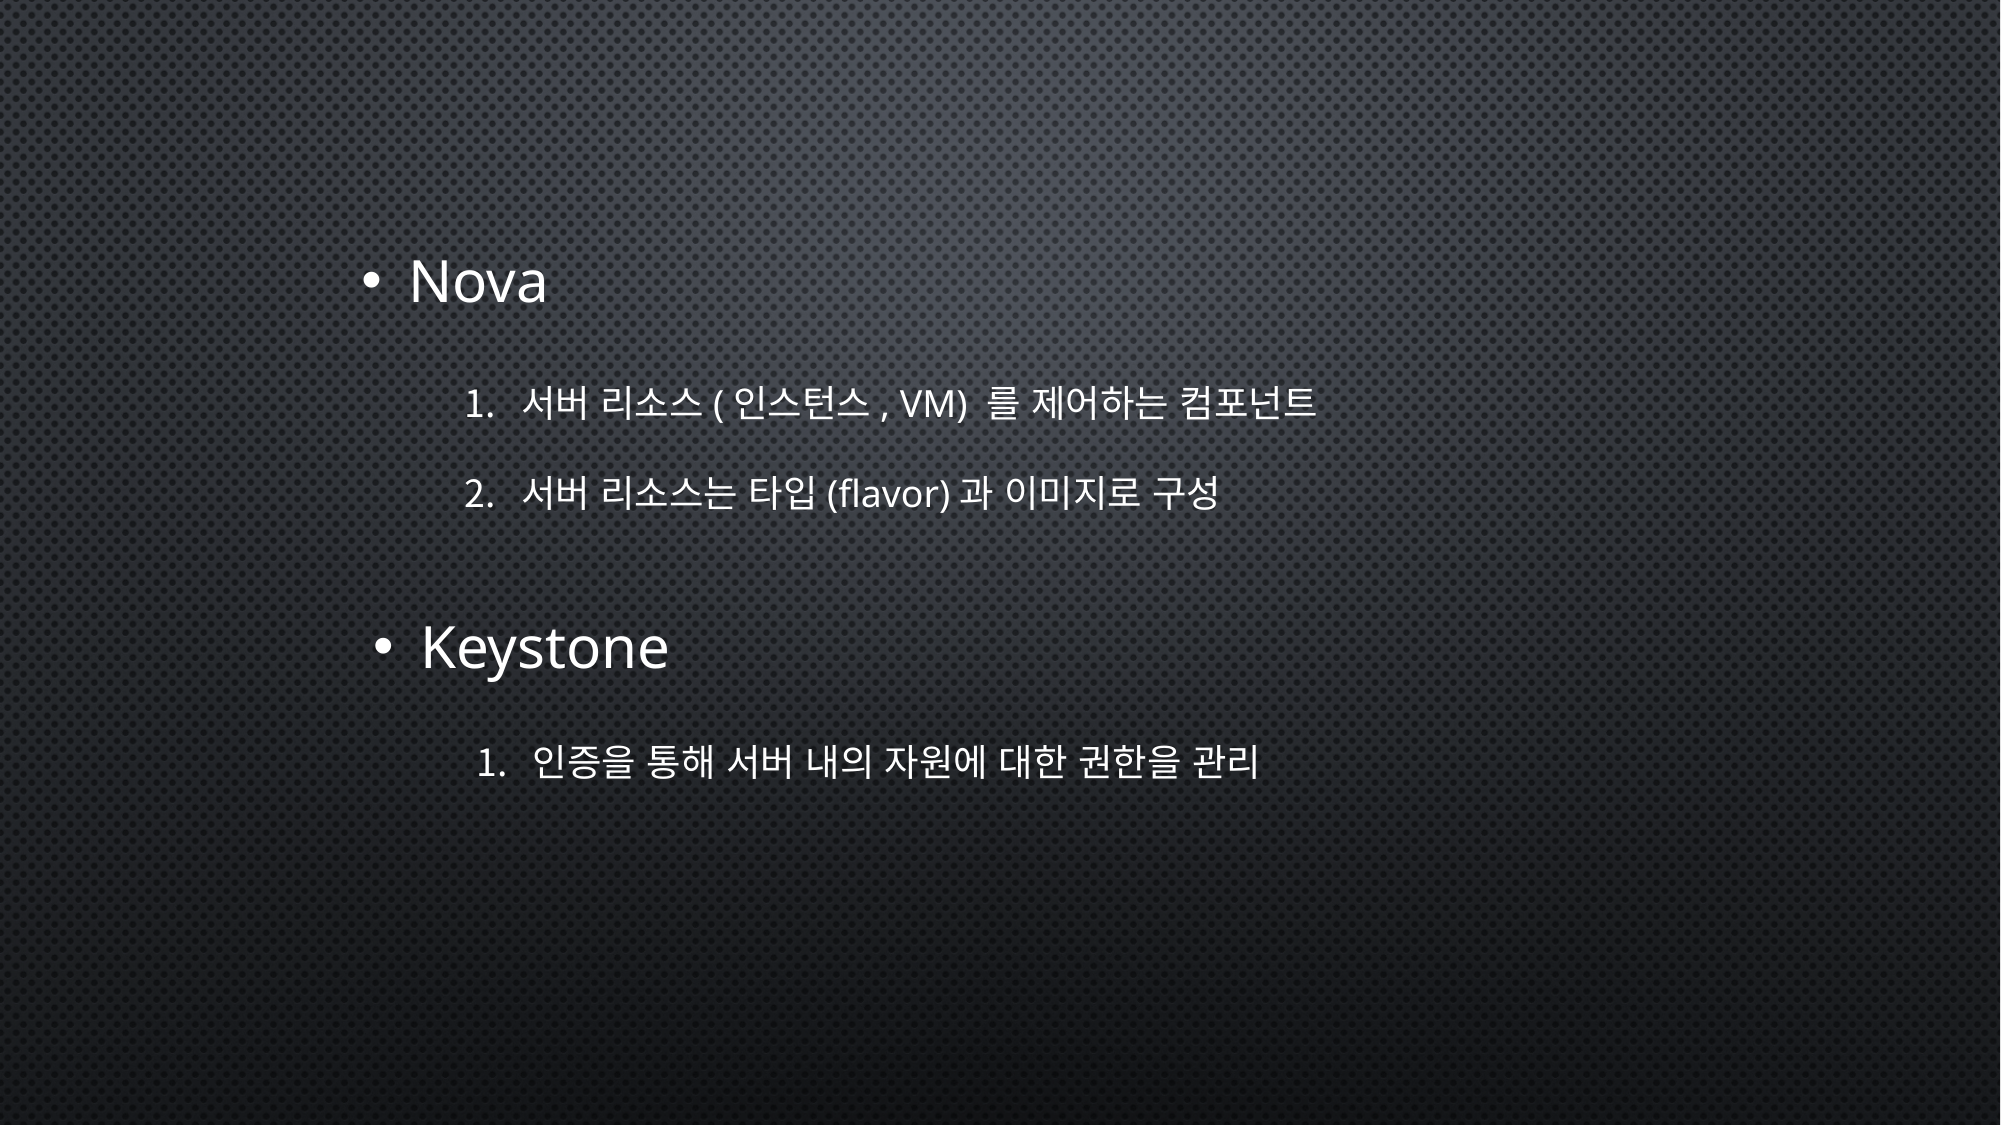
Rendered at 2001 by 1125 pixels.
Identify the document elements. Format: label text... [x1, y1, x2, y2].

text_box Keystone [358, 602, 1627, 688]
text_box 인증을 통해 서버 내의 자원에 대한 권한을 관리 [461, 731, 1479, 882]
text_box Nova [346, 236, 1615, 322]
text_box 서버 리소스(인스턴스, VM) 를 제어하는 컴포넌트 서버 리소스는 타입(flavor)과 이미지로 구성 [450, 372, 1467, 602]
